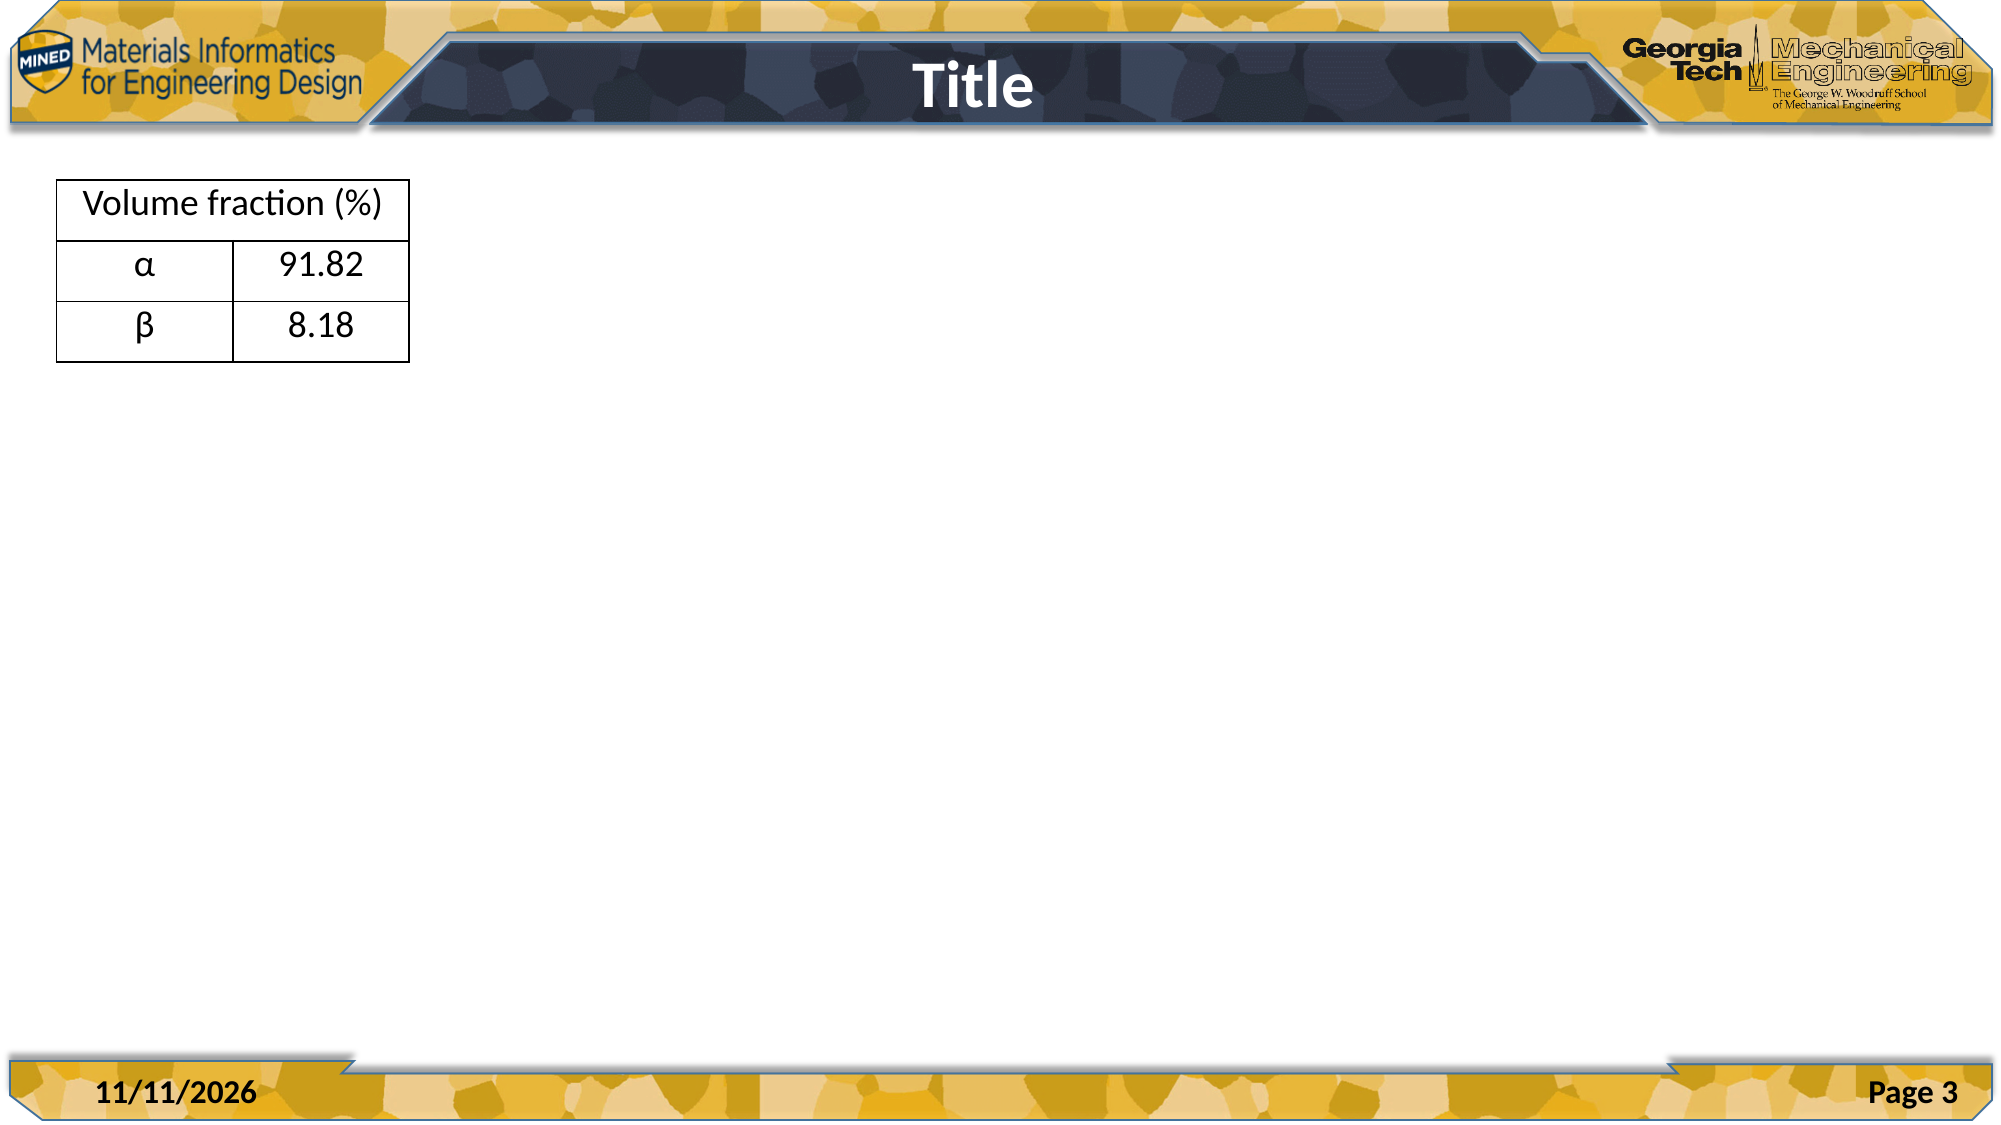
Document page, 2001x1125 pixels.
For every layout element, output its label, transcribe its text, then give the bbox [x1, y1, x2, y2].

table_header Volume fraction (%) [57, 181, 408, 240]
footer Title [439, 50, 1524, 111]
table_cell 8.18 [234, 302, 408, 361]
picture [0, 0, 2001, 1125]
table_cell β [57, 302, 232, 361]
slide_number Page 3 [1523, 1060, 1974, 1120]
table_cell α [57, 242, 232, 301]
table_cell 91.82 [234, 242, 408, 301]
